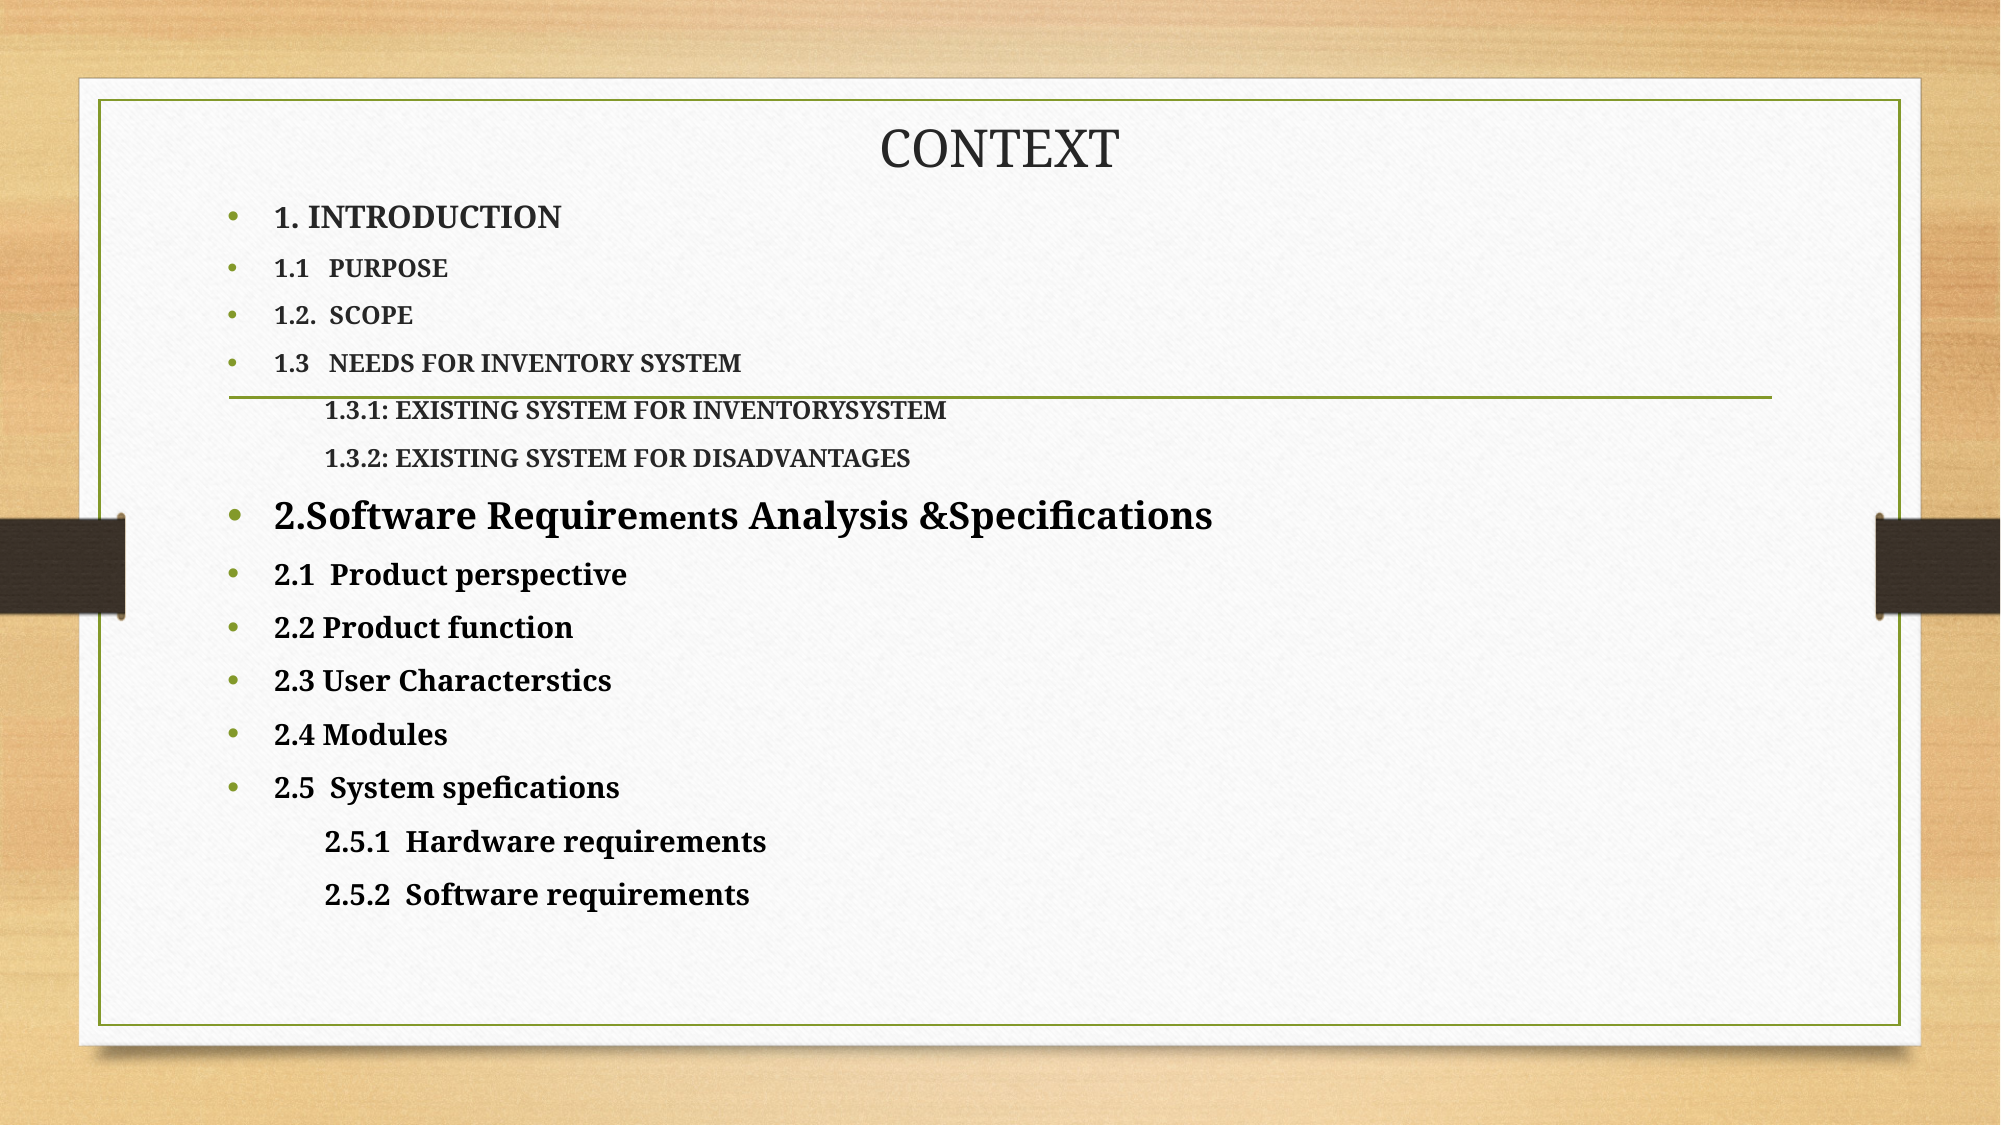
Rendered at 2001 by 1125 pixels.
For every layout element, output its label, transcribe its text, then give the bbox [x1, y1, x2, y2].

list 1. INTRODUCTION 1.1 PURPOSE 1.2. SCOPE 1.3 NEEDS FOR INVENTORY SYSTEM 1.3.1: EXISTING SYSTEM FOR INVENTORYSYSTEM 1.3.2: EXISTING SYSTEM FOR DISADVANTAGES 2.Software Requirements Analysis &Specifications 2.1 Product perspective 2.2 Product function 2.3 User Characterstics 2.4 Modules 2.5 System spefications 2.5.1 Hardware requirements 2.5.2 Software requirements [212, 189, 1788, 964]
title CONTEXT [212, 108, 1788, 186]
picture [0, 0, 2001, 1125]
